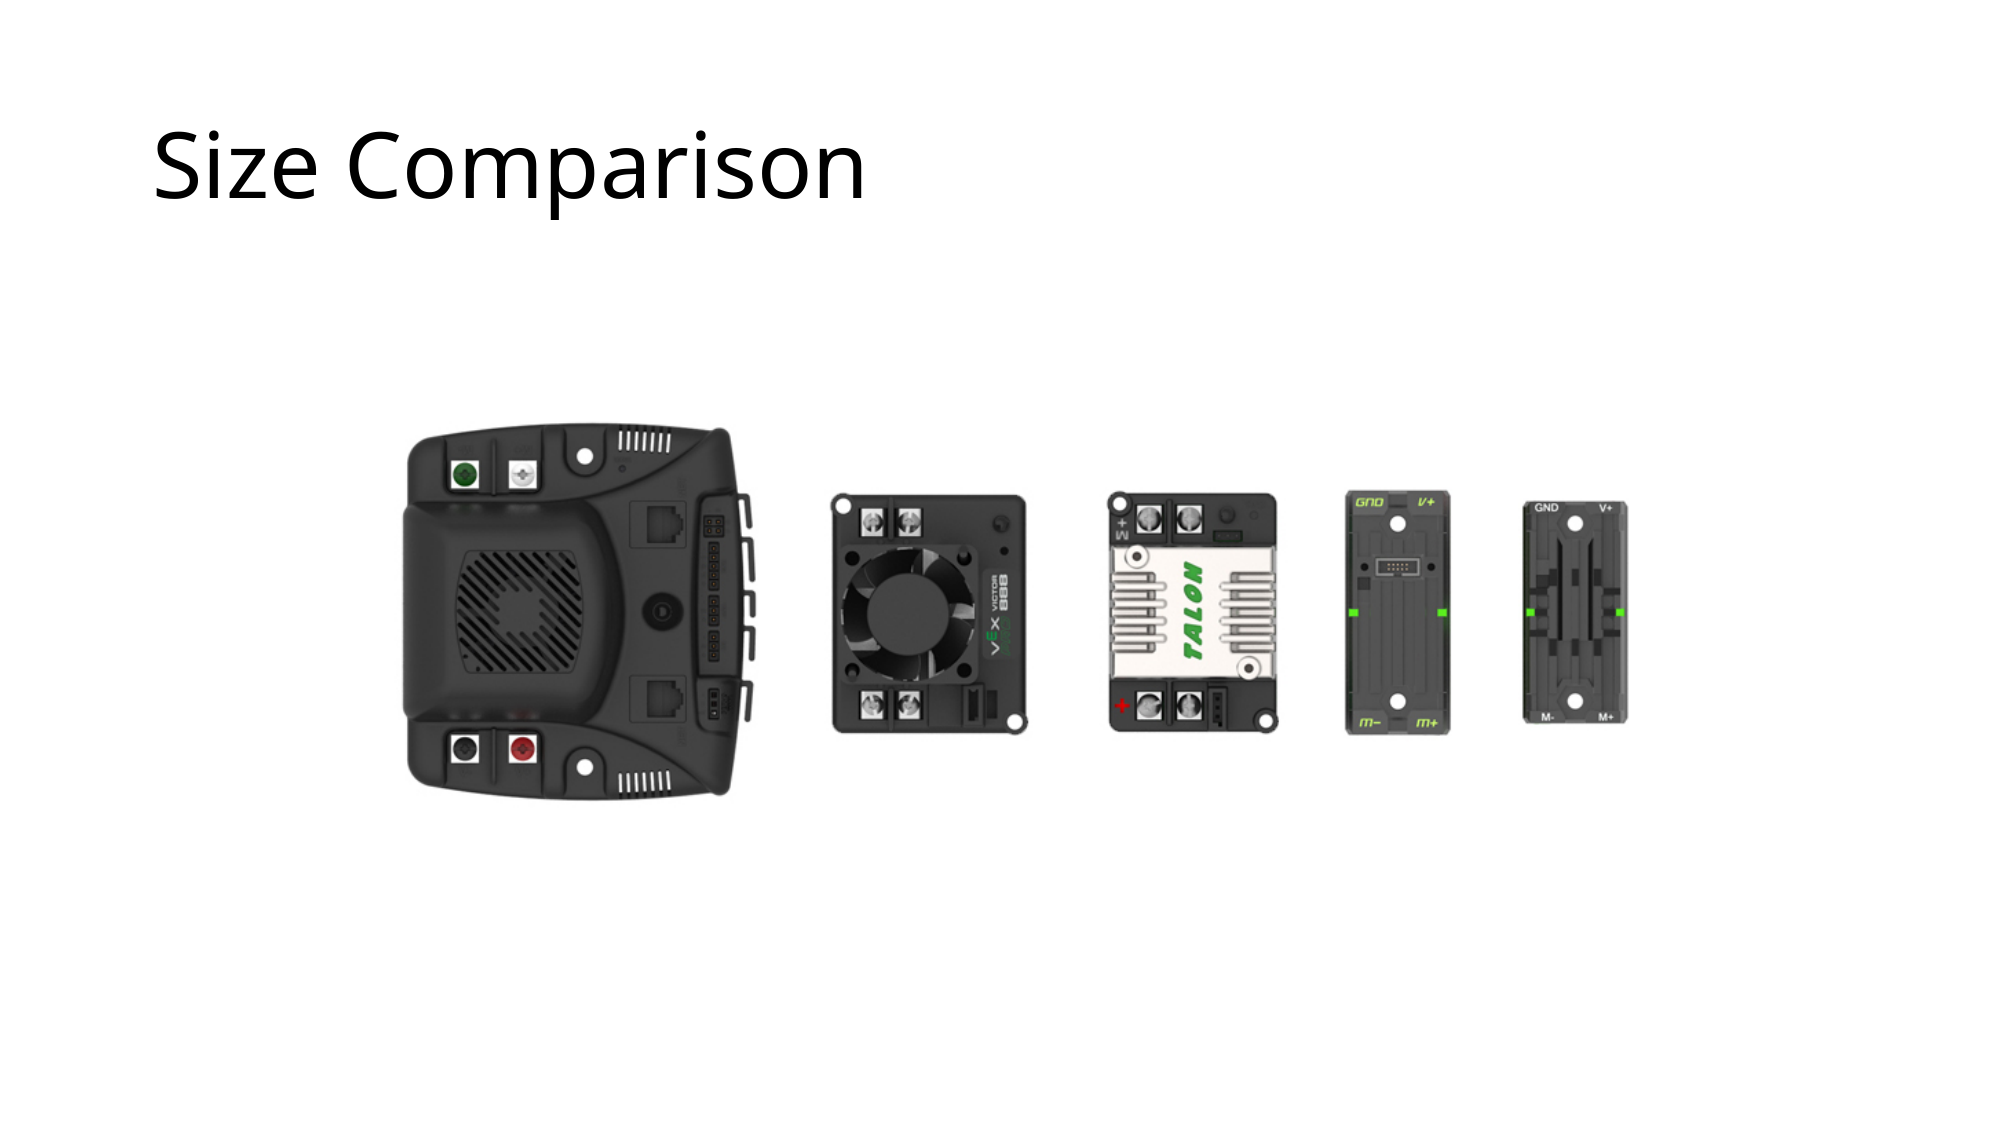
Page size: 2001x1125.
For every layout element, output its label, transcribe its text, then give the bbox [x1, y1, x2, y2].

picture [362, 312, 1670, 970]
title Size Comparison [137, 59, 1863, 278]
